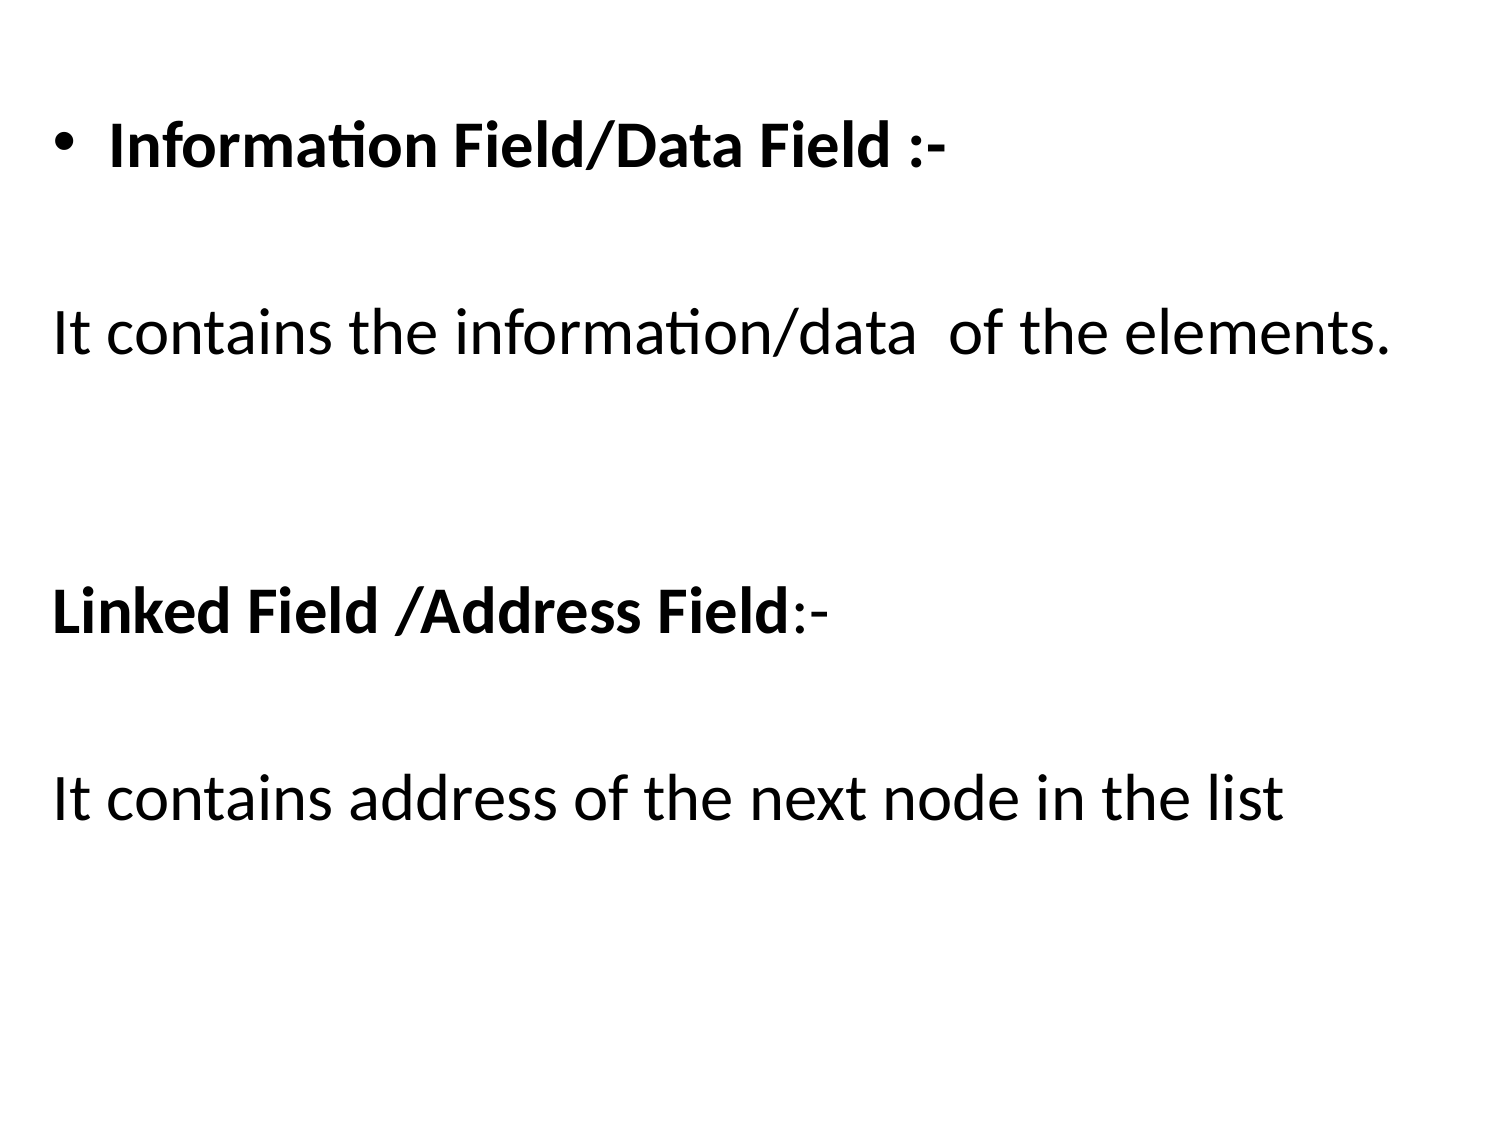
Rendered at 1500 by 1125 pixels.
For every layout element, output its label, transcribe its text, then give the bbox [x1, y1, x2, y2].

list Information Field/Data Field :- It contains the information/data of the elements. Linked Field /Address Field:- It contains address of the next node in the list [37, 0, 1500, 1125]
